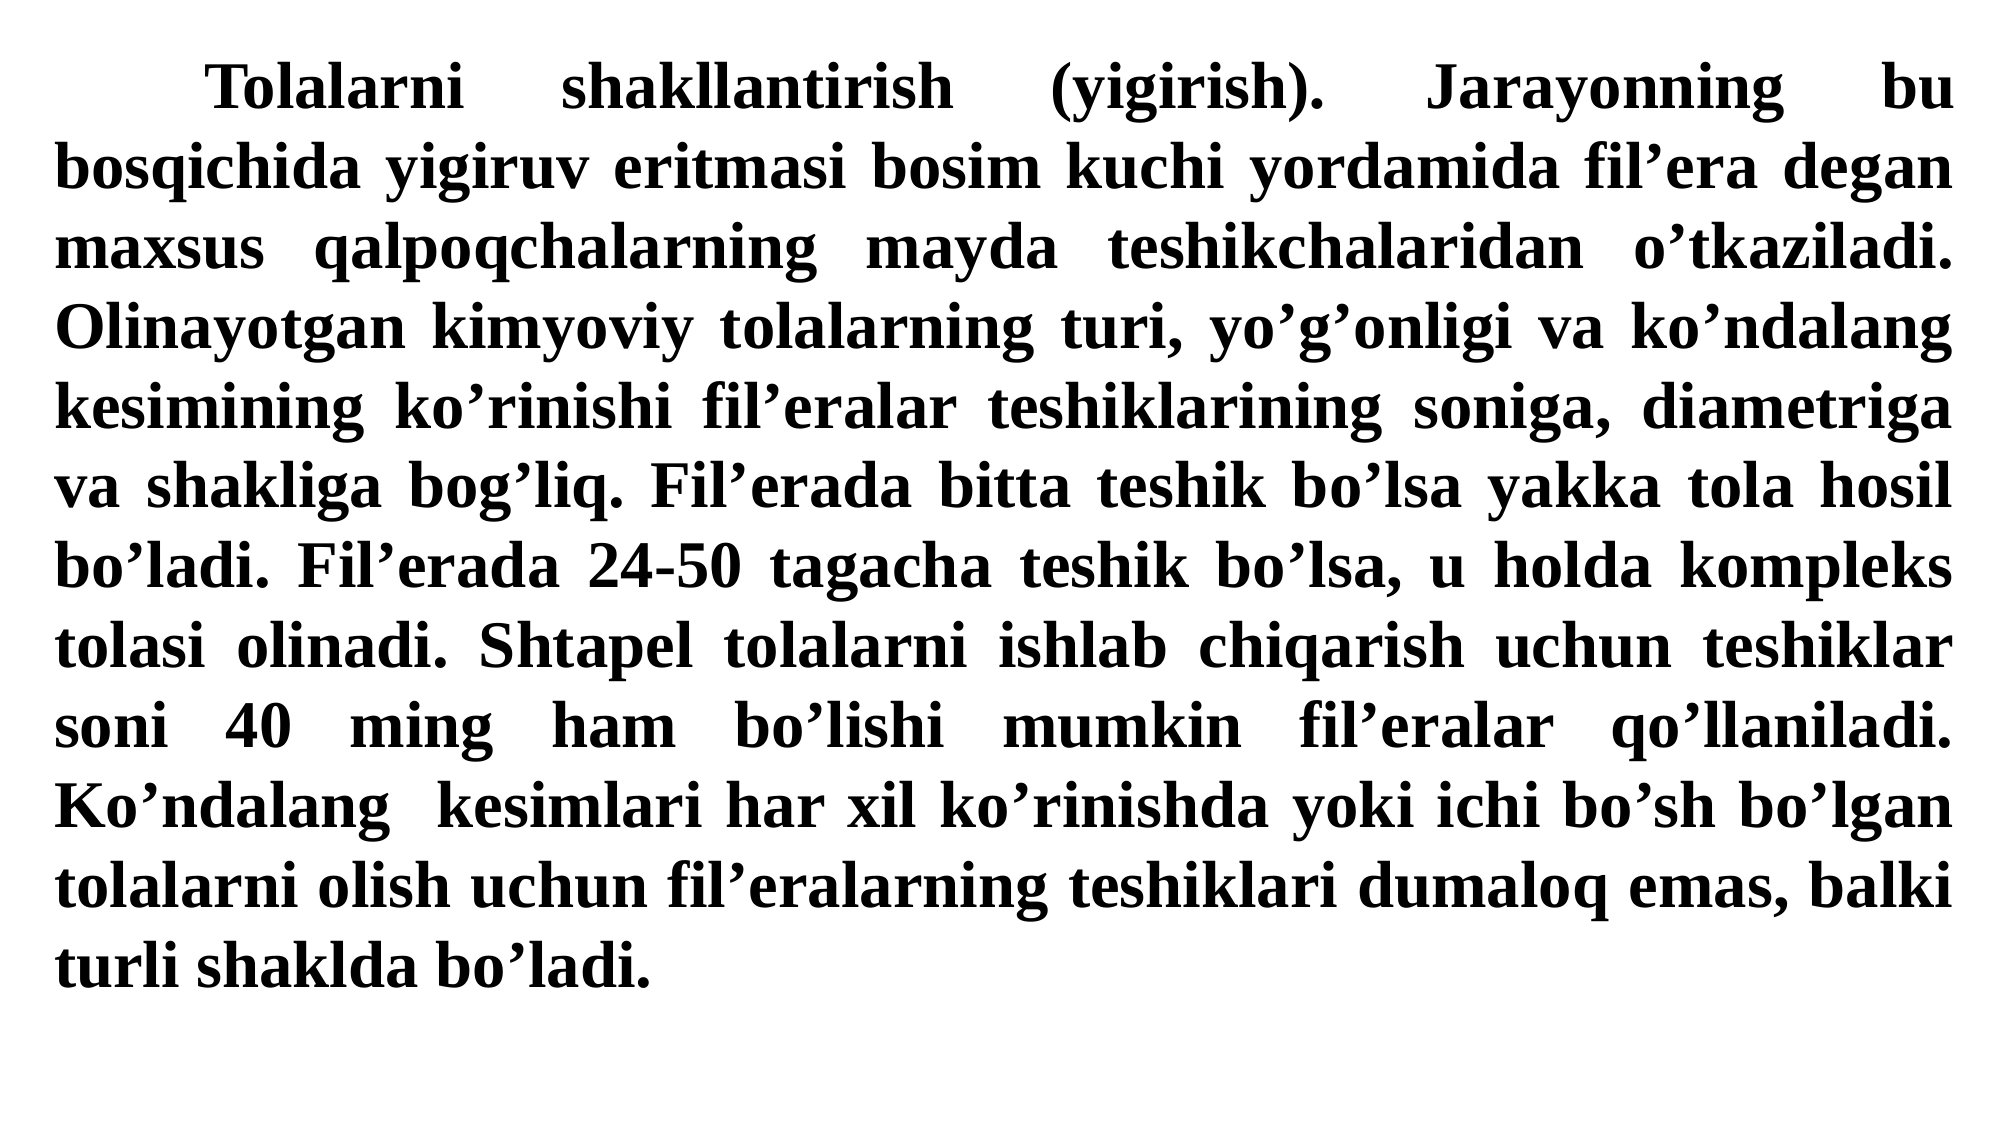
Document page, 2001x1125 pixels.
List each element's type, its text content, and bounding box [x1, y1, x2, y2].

text_box Tolalarni shakllantirish (yigirish). Jarayonning bu bosqichida yigiruv eritmasi bosim kuchi yordamida fil’era degan maxsus qalpoqchalarning mayda teshikchalaridan o’tkaziladi. Olinayotgan kimyoviy tolalarning turi, yo’g’onligi va ko’ndalang kesimining ko’rinishi fil’eralar teshiklarining soniga, diametriga va shakliga bog’liq. Fil’erada bitta teshik bo’lsa yakka tola hosil bo’ladi. Fil’erada 24-50 tagacha teshik bo’lsa, u holda kompleks tolasi olinadi. Shtapel tolalarni ishlab chiqarish uchun teshiklar soni 40 ming ham bo’lishi mumkin fil’eralar qo’llaniladi. Ko’ndalang kesimlari har xil ko’rinishda yoki ichi bo’sh bo’lgan tolalarni olish uchun fil’eralarning teshiklari dumaloq emas, balki turli shaklda bo’ladi. [39, 34, 1971, 1009]
